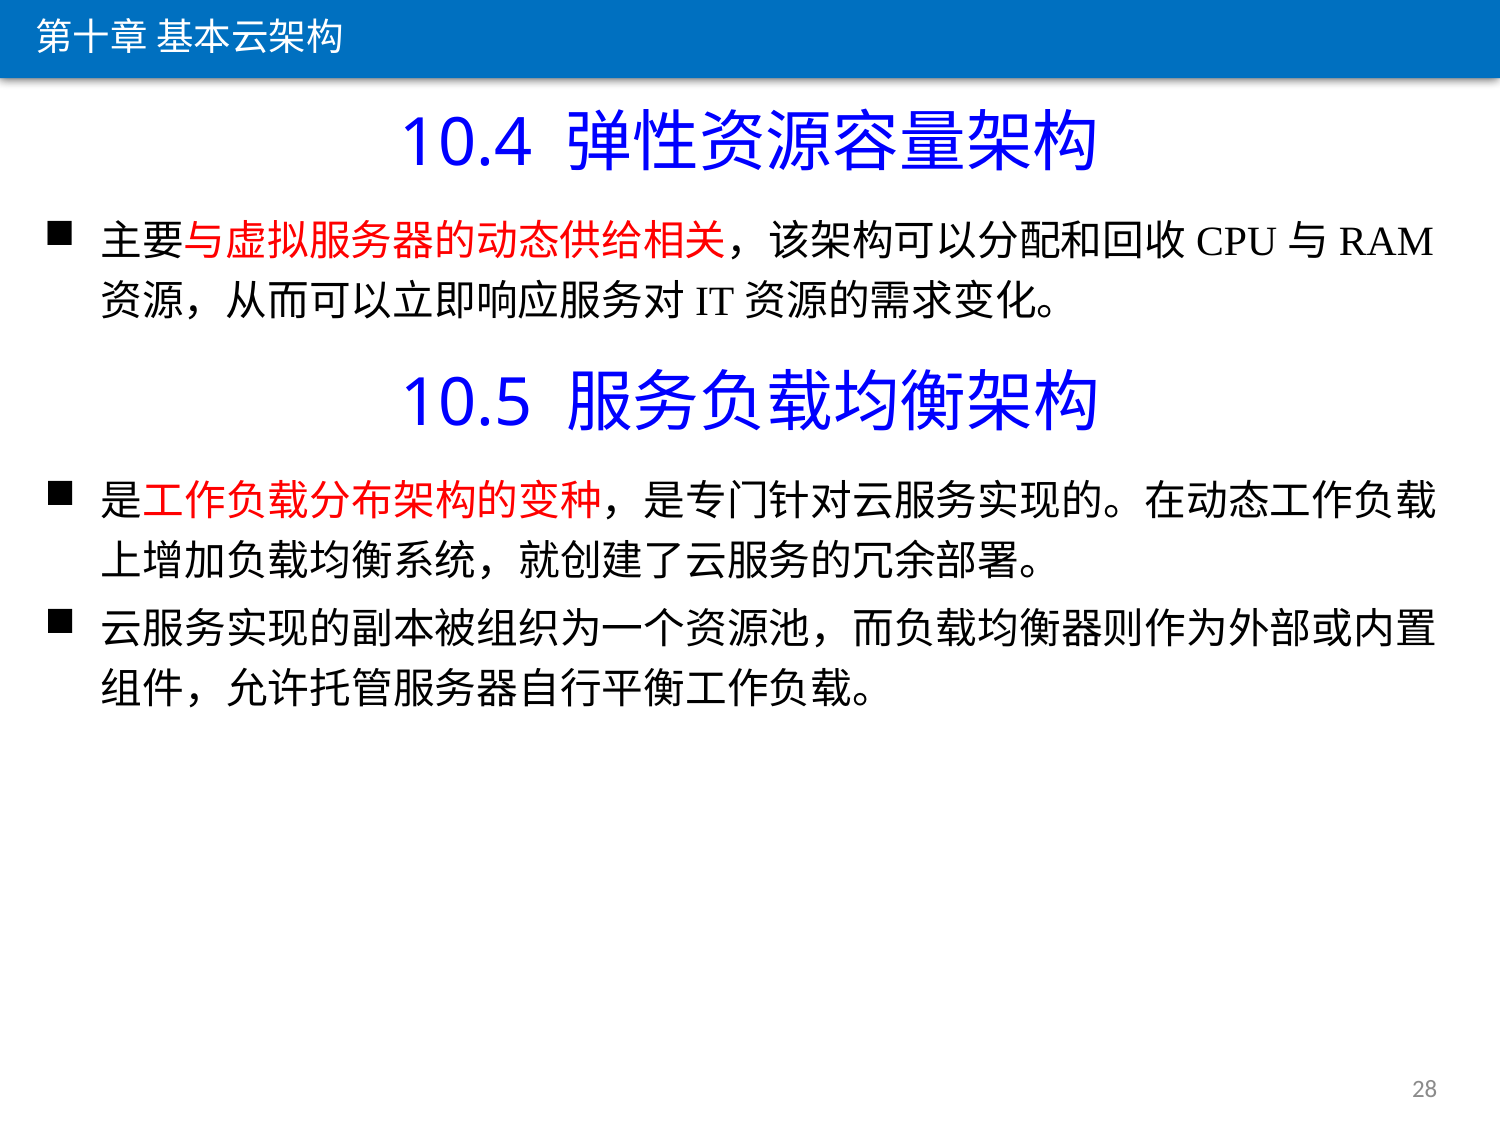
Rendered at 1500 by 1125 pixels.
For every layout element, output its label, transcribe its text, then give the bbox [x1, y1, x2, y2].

text_box 主要与虚拟服务器的动态供给相关，该架构可以分配和回收CPU与RAM资源，从而可以立即响应服务对IT资源的需求变化。 [29, 196, 1459, 331]
text_box [0, 0, 1500, 79]
text_box 第十章 基本云架构 [20, 5, 359, 66]
text_box 10.4 弹性资源容量架构 [0, 91, 1500, 187]
text_box 10.5 服务负载均衡架构 [0, 351, 1500, 446]
slide_number 28 [1115, 1057, 1453, 1118]
text_box 是工作负载分布架构的变种，是专门针对云服务实现的。在动态工作负载上增加负载均衡系统，就创建了云服务的冗余部署。 云服务实现的副本被组织为一个资源池，而负载均衡器则作为外部或内置组件，允许托管服务器自行平衡工作负载。 [29, 456, 1460, 720]
